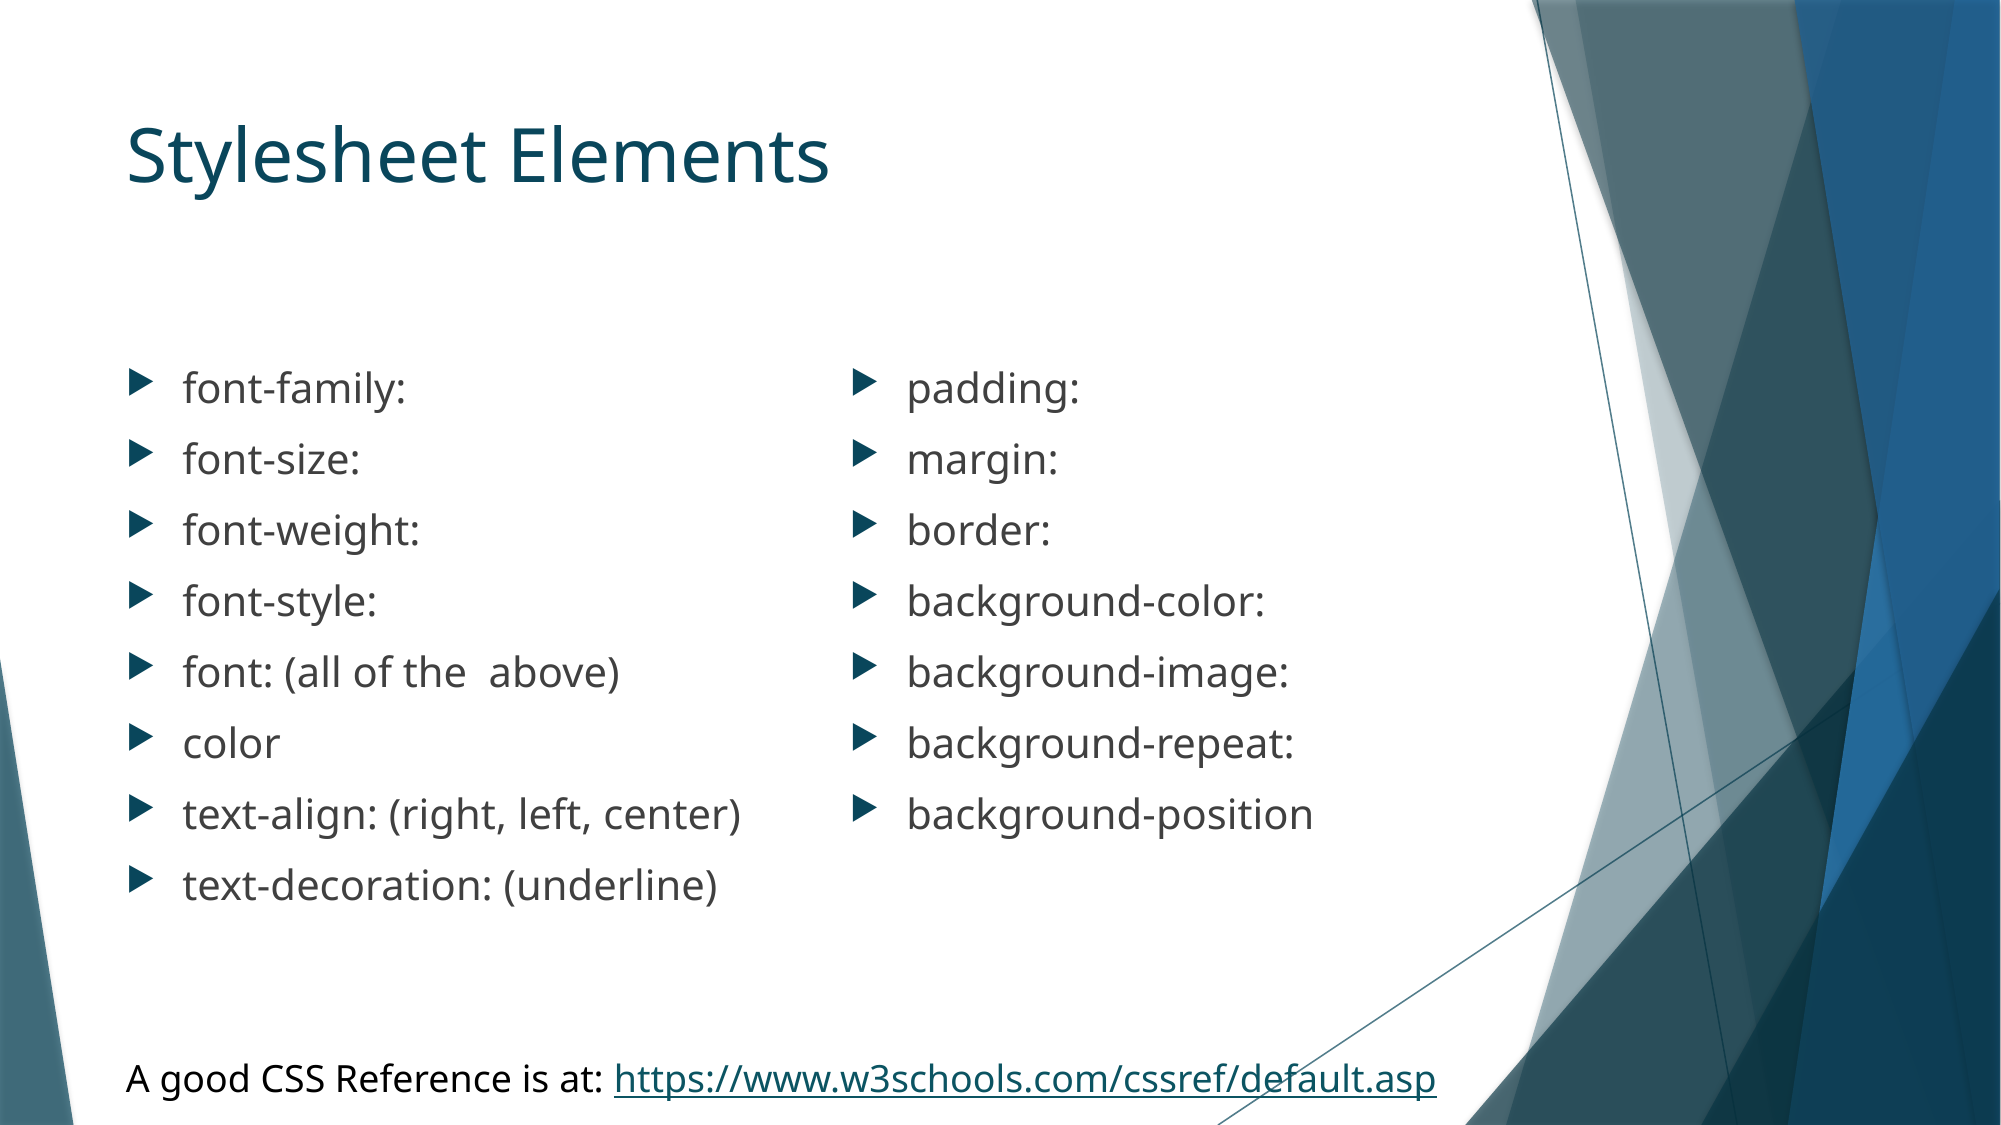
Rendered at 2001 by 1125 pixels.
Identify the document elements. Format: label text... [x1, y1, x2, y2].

list padding: margin: border: background-color: background-image: background-repeat: background-position [834, 354, 1522, 992]
title Stylesheet Elements [111, 99, 1522, 317]
list font-family: font-size: font-weight: font-style: font: (all of the above) color text-align: (right, left, center) text-decoration: (underline) [111, 354, 798, 992]
text_box A good CSS Reference is at: https://www.w3schools.com/cssref/default.asp [111, 1047, 1522, 1114]
